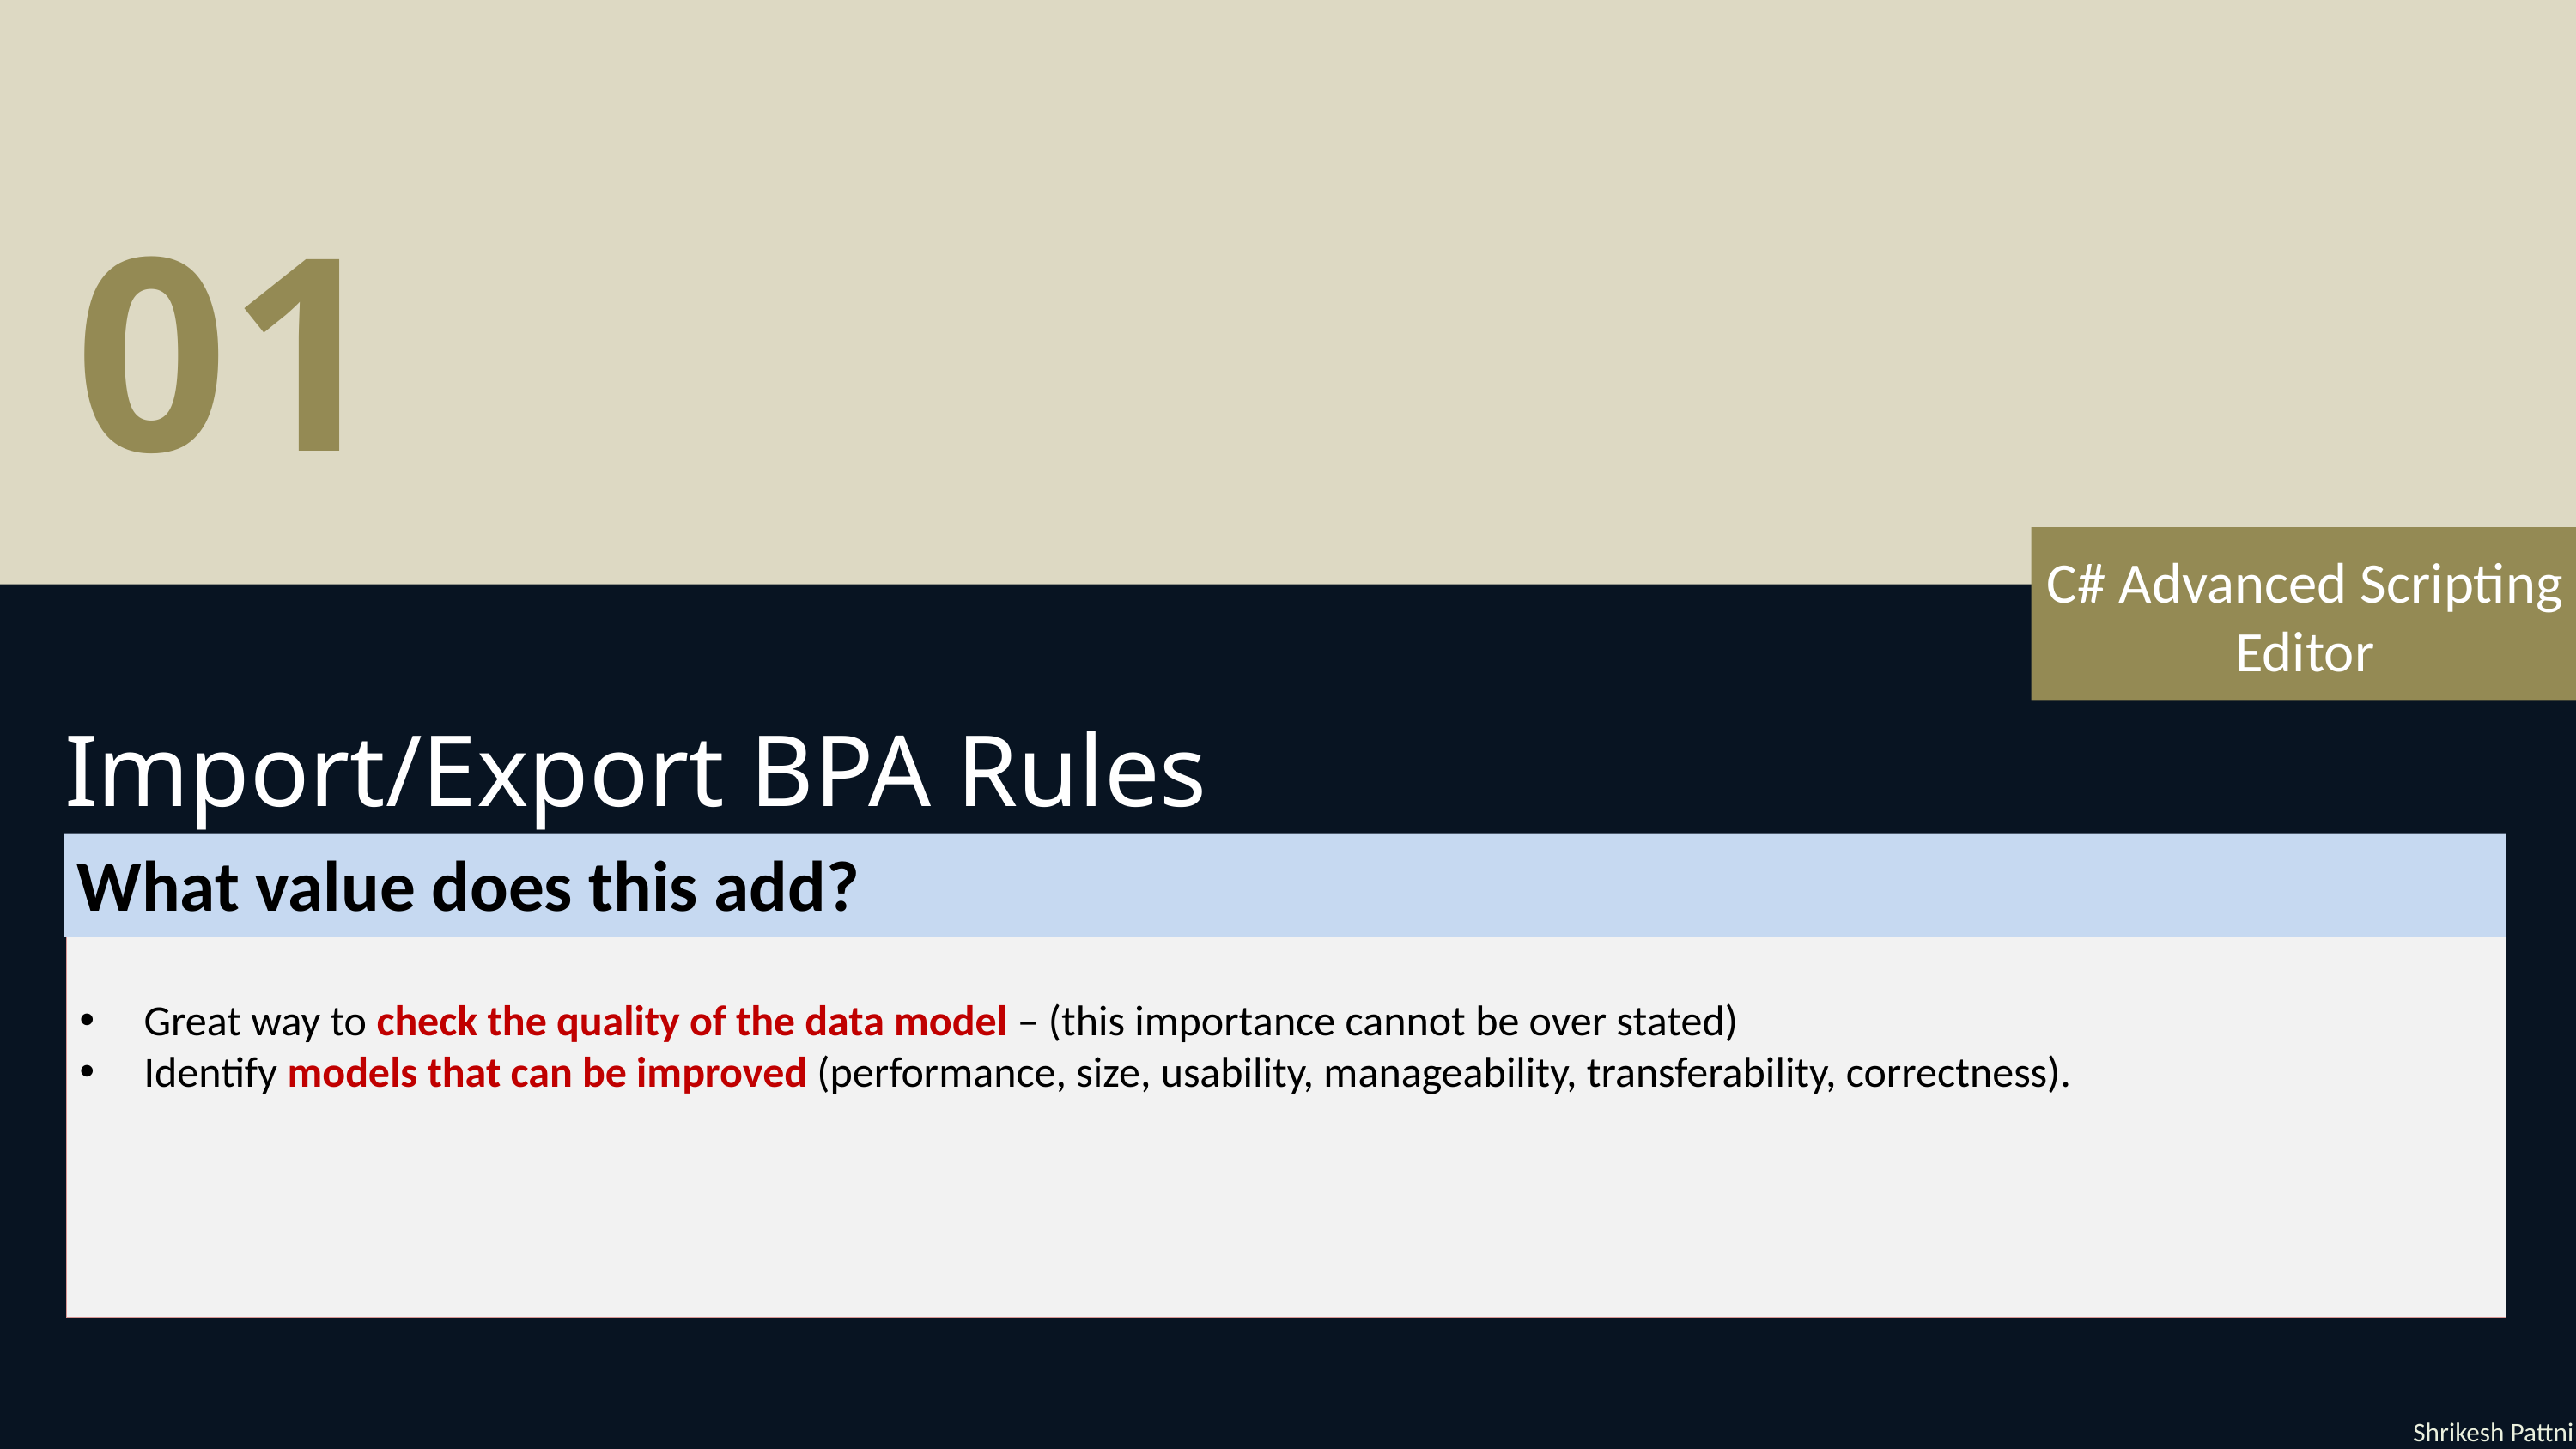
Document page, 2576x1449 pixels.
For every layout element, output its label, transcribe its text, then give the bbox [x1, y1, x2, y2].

text_box C# Advanced Scripting Editor [2031, 527, 2576, 701]
text_box What value does this add? [64, 833, 2506, 937]
text_box 01 [75, 322, 2008, 505]
text_box [0, 0, 2576, 586]
text_box Import/Export BPA Rules [64, 643, 1996, 827]
text_box Great way to check the quality of the data model – (this importance cannot be over stated) Identify models that can be improved (performance, size, usability, manageability, transferability, correctness). [66, 937, 2506, 1318]
text_box Shrikesh Pattni [2323, 1408, 2576, 1449]
